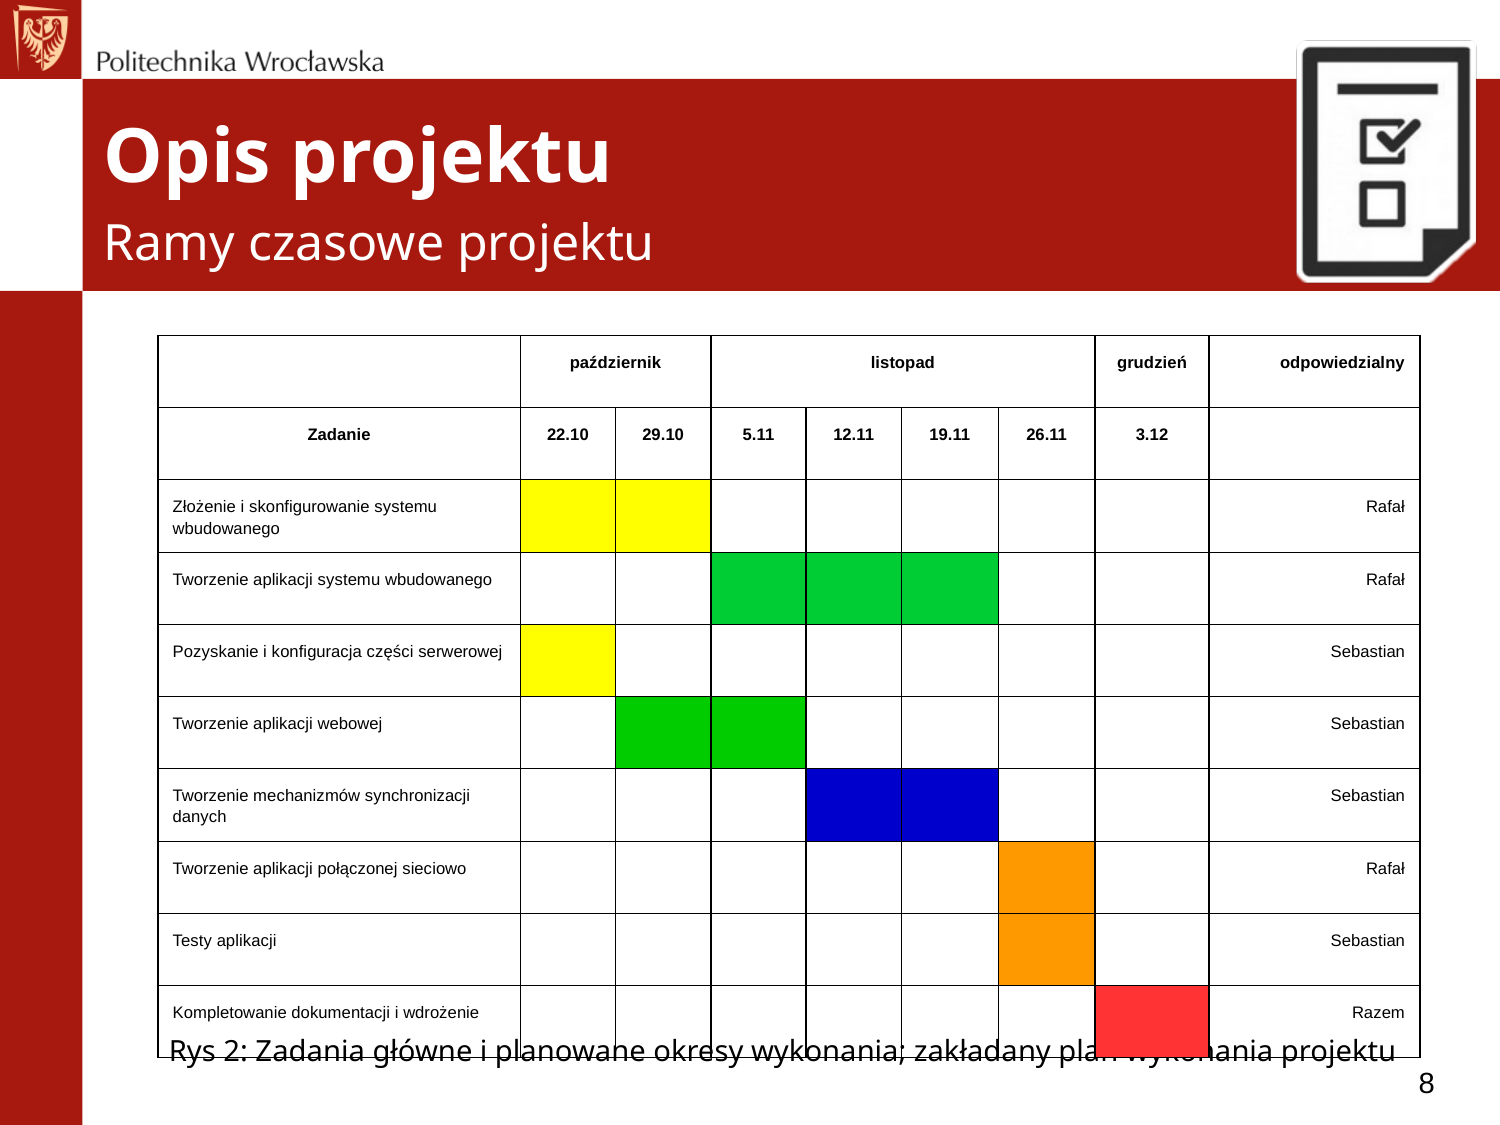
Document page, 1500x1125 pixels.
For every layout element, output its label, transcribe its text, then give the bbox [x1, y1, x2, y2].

table_cell [902, 625, 998, 696]
table_cell [521, 553, 615, 624]
table_cell Testy aplikacji [159, 914, 520, 985]
table_cell Kompletowanie dokumentacji i wdrożenie [159, 986, 520, 1057]
table_header odpowiedzialny [1210, 336, 1419, 407]
table_cell Tworzenie aplikacji webowej [159, 697, 520, 768]
table_cell [712, 842, 805, 913]
table_cell [902, 480, 998, 552]
table_cell [807, 697, 901, 768]
table_cell [807, 986, 901, 1057]
table_cell [902, 914, 998, 985]
table_cell [712, 986, 805, 1057]
table_cell [807, 553, 901, 624]
table_cell [999, 914, 1094, 985]
table_cell [902, 769, 998, 841]
table_cell [1096, 697, 1208, 768]
table_cell [521, 914, 615, 985]
table_cell Tworzenie mechanizmów synchronizacji danych [159, 769, 520, 841]
table_cell 3.12 [1096, 408, 1208, 479]
table_cell [616, 842, 710, 913]
table_cell [807, 480, 901, 552]
table_cell [616, 480, 710, 552]
table_cell [902, 697, 998, 768]
table_header październik [521, 336, 710, 407]
table_cell [1096, 480, 1208, 552]
table_cell [1096, 769, 1208, 841]
table_cell [616, 769, 710, 841]
table_cell [616, 914, 710, 985]
table_cell 26.11 [999, 408, 1094, 479]
table_cell [712, 625, 805, 696]
table_cell [1096, 553, 1208, 624]
table_cell [807, 769, 901, 841]
table_cell [1096, 842, 1208, 913]
table_cell Sebastian [1210, 625, 1419, 696]
table_cell [616, 553, 710, 624]
table_cell [712, 697, 805, 768]
table_cell [712, 480, 805, 552]
table_cell [521, 625, 615, 696]
table_cell Tworzenie aplikacji systemu wbudowanego [159, 553, 520, 624]
table_cell 5.11 [712, 408, 805, 479]
table_cell [616, 697, 710, 768]
table_cell Rafał [1210, 842, 1419, 913]
table_cell [1210, 408, 1419, 479]
table_cell [521, 986, 615, 1057]
table_cell [807, 914, 901, 985]
table_cell [999, 480, 1094, 552]
table_cell [902, 986, 998, 1057]
table_cell Pozyskanie i konfiguracja części serwerowej [159, 625, 520, 696]
table_cell Złożenie i skonfigurowanie systemu wbudowanego [159, 480, 520, 552]
text_box Ramy czasowe projektu [88, 194, 1490, 313]
table_header [159, 336, 520, 407]
table_cell [902, 842, 998, 913]
table_cell [712, 914, 805, 985]
table_cell [616, 986, 710, 1057]
table_cell Sebastian [1210, 769, 1419, 841]
table_cell [999, 697, 1094, 768]
table_cell 29.10 [616, 408, 710, 479]
text_box Opis projektu [88, 92, 1281, 194]
table_cell [712, 553, 805, 624]
table_cell [999, 769, 1094, 841]
text_box Rys 2: Zadania główne i planowane okresy wykonania; zakładany plan wykonania projektu [153, 1017, 1417, 1106]
table_cell [902, 553, 998, 624]
table_cell [521, 769, 615, 841]
table_cell [807, 842, 901, 913]
slide_number ‹#› [1403, 1038, 1494, 1125]
table_cell [999, 842, 1094, 913]
table_cell [1096, 986, 1208, 1057]
table_cell [807, 625, 901, 696]
table_cell [712, 769, 805, 841]
table_cell [616, 625, 710, 696]
table_cell [521, 842, 615, 913]
table_cell [999, 553, 1094, 624]
table_cell Rafał [1210, 480, 1419, 552]
table_cell Sebastian [1210, 697, 1419, 768]
table_cell 22.10 [521, 408, 615, 479]
table_cell [999, 625, 1094, 696]
table_cell 12.11 [807, 408, 901, 479]
table_cell [999, 986, 1094, 1057]
table_cell [521, 697, 615, 768]
table_cell [521, 480, 615, 552]
table_cell Sebastian [1210, 914, 1419, 985]
table_header listopad [712, 336, 1094, 407]
table_cell Zadanie [159, 408, 520, 479]
table_cell Rafał [1210, 553, 1419, 624]
table_cell [1096, 914, 1208, 985]
table_cell [1096, 625, 1208, 696]
table_cell Tworzenie aplikacji połączonej sieciowo [159, 842, 520, 913]
table_header grudzień [1096, 336, 1208, 407]
picture [0, 0, 384, 79]
picture [1286, 24, 1489, 300]
table_cell 19.11 [902, 408, 998, 479]
table_cell Razem [1210, 986, 1419, 1057]
